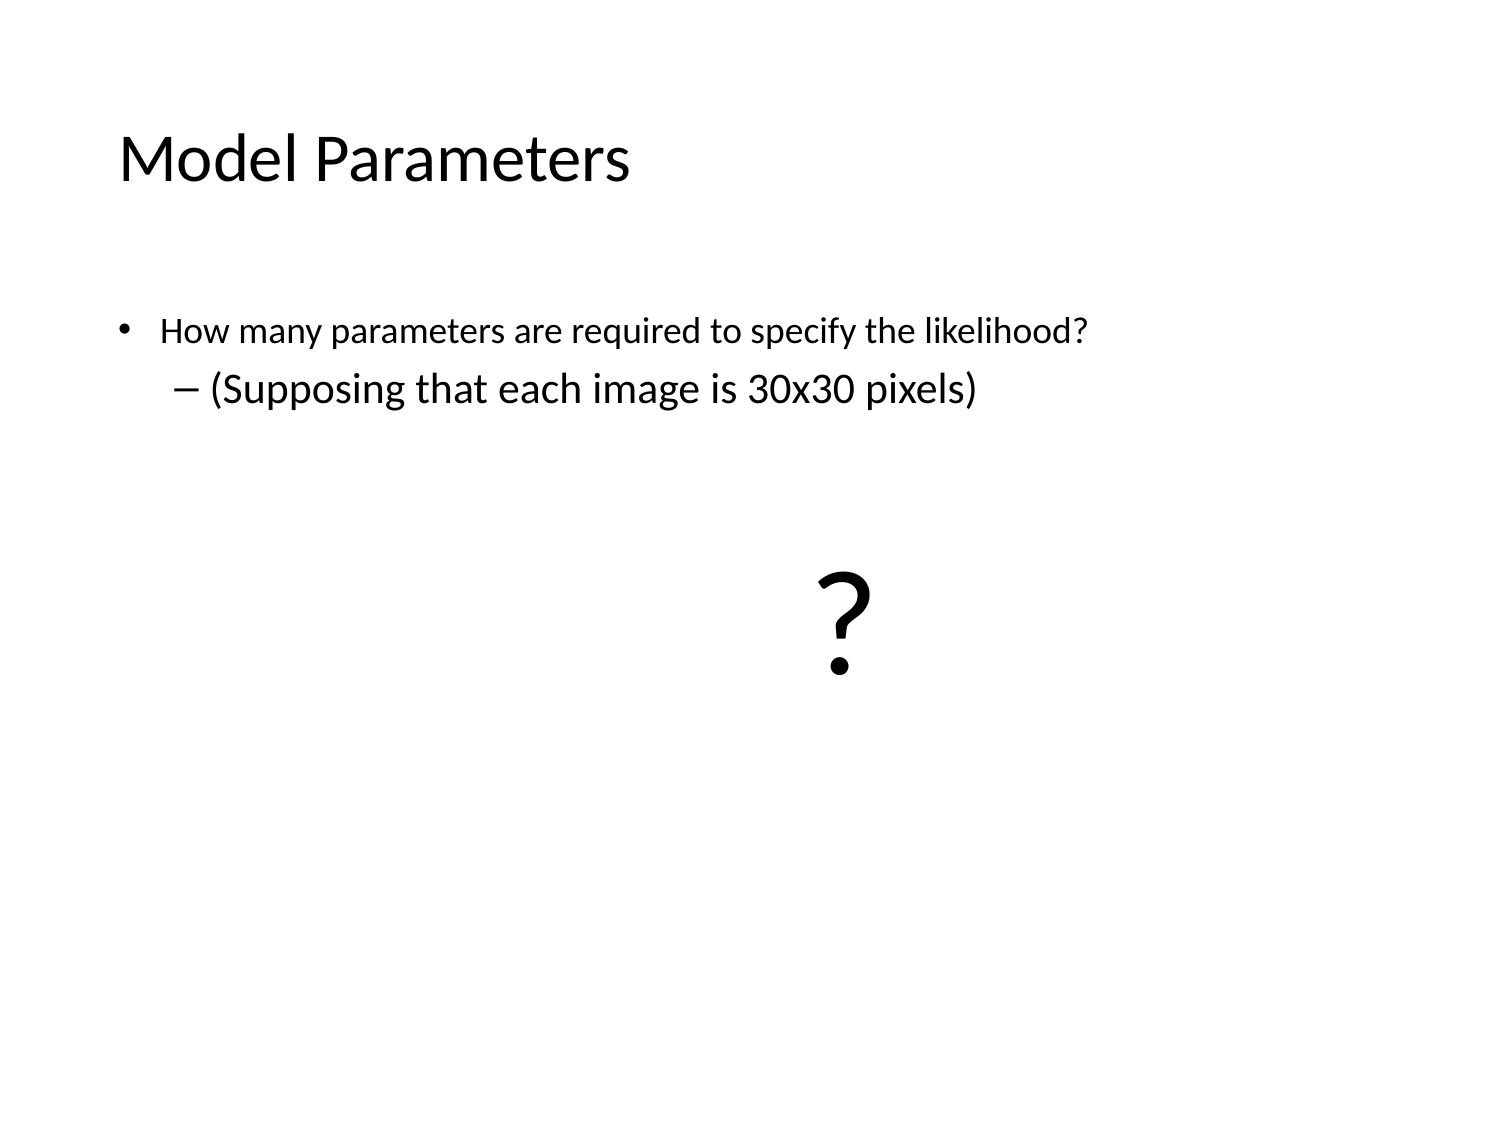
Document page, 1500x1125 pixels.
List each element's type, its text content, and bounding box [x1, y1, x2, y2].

list How many parameters are required to specify the likelihood? (Supposing that each image is 30x30 pixels) ? [103, 298, 1397, 1013]
title Model Parameters [103, 45, 1397, 263]
